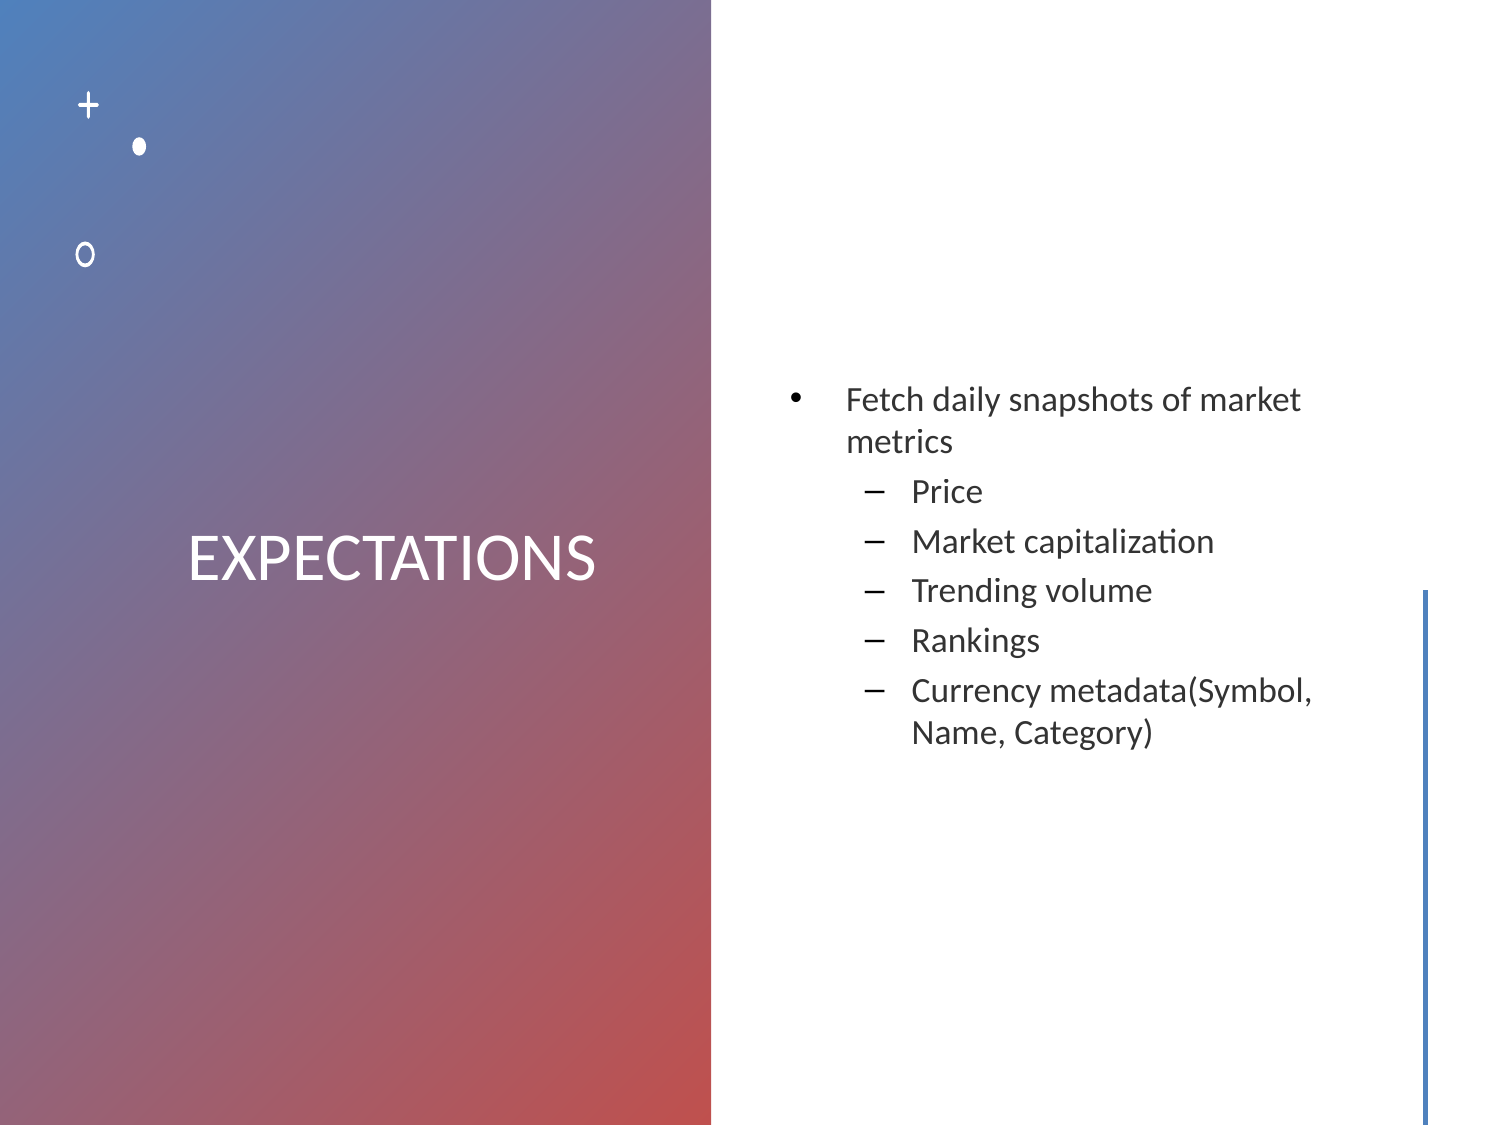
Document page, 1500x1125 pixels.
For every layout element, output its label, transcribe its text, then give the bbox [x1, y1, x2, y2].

text_box [0, 0, 713, 1125]
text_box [75, 90, 147, 268]
title EXPECTATIONS [146, 62, 640, 1043]
list Fetch daily snapshots of market metrics Price Market capitalization Trending volume Rankings Currency metadata(Symbol, Name, Category) [774, 85, 1362, 1043]
text_box [713, 0, 1500, 1125]
